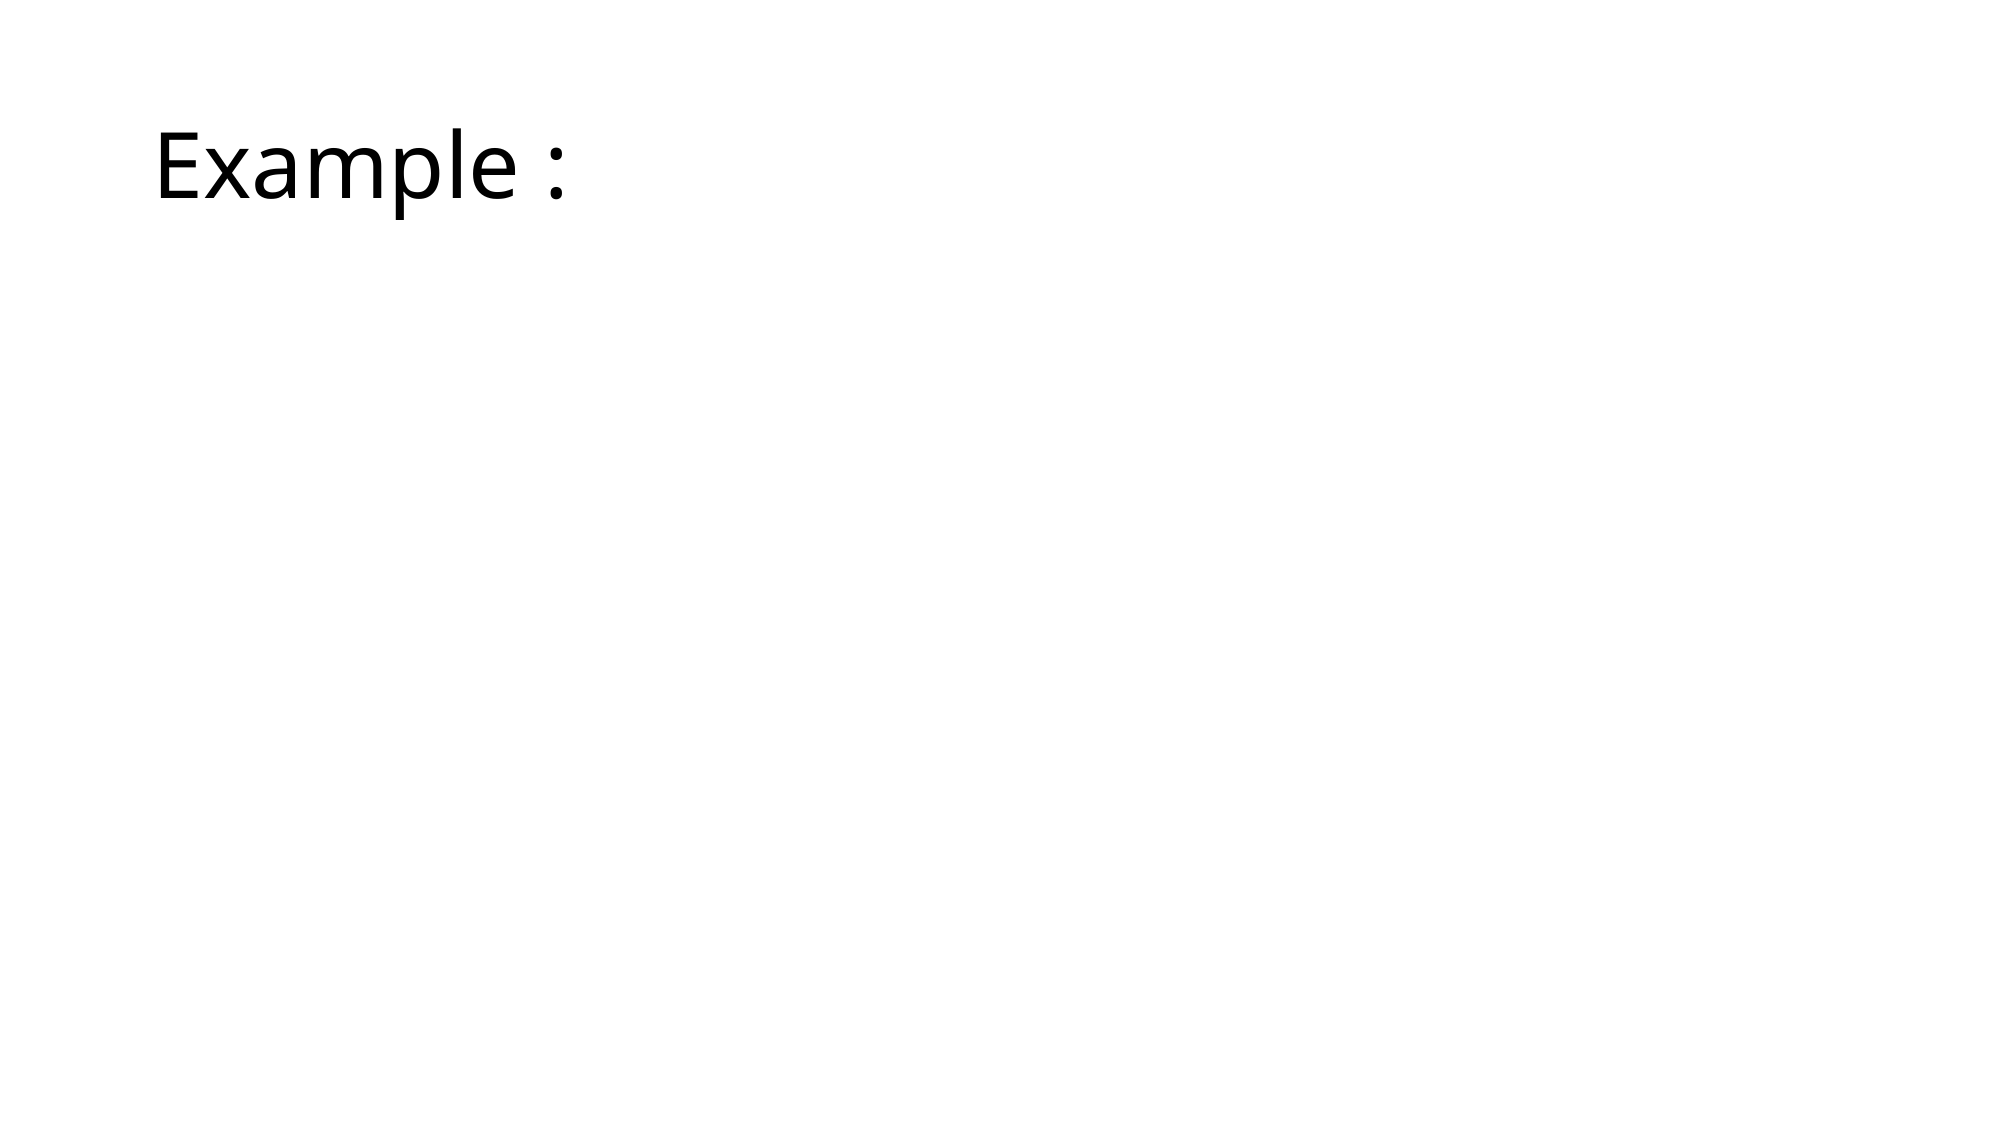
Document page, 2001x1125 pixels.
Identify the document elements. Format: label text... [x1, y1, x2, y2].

title Example : [137, 59, 1863, 278]
